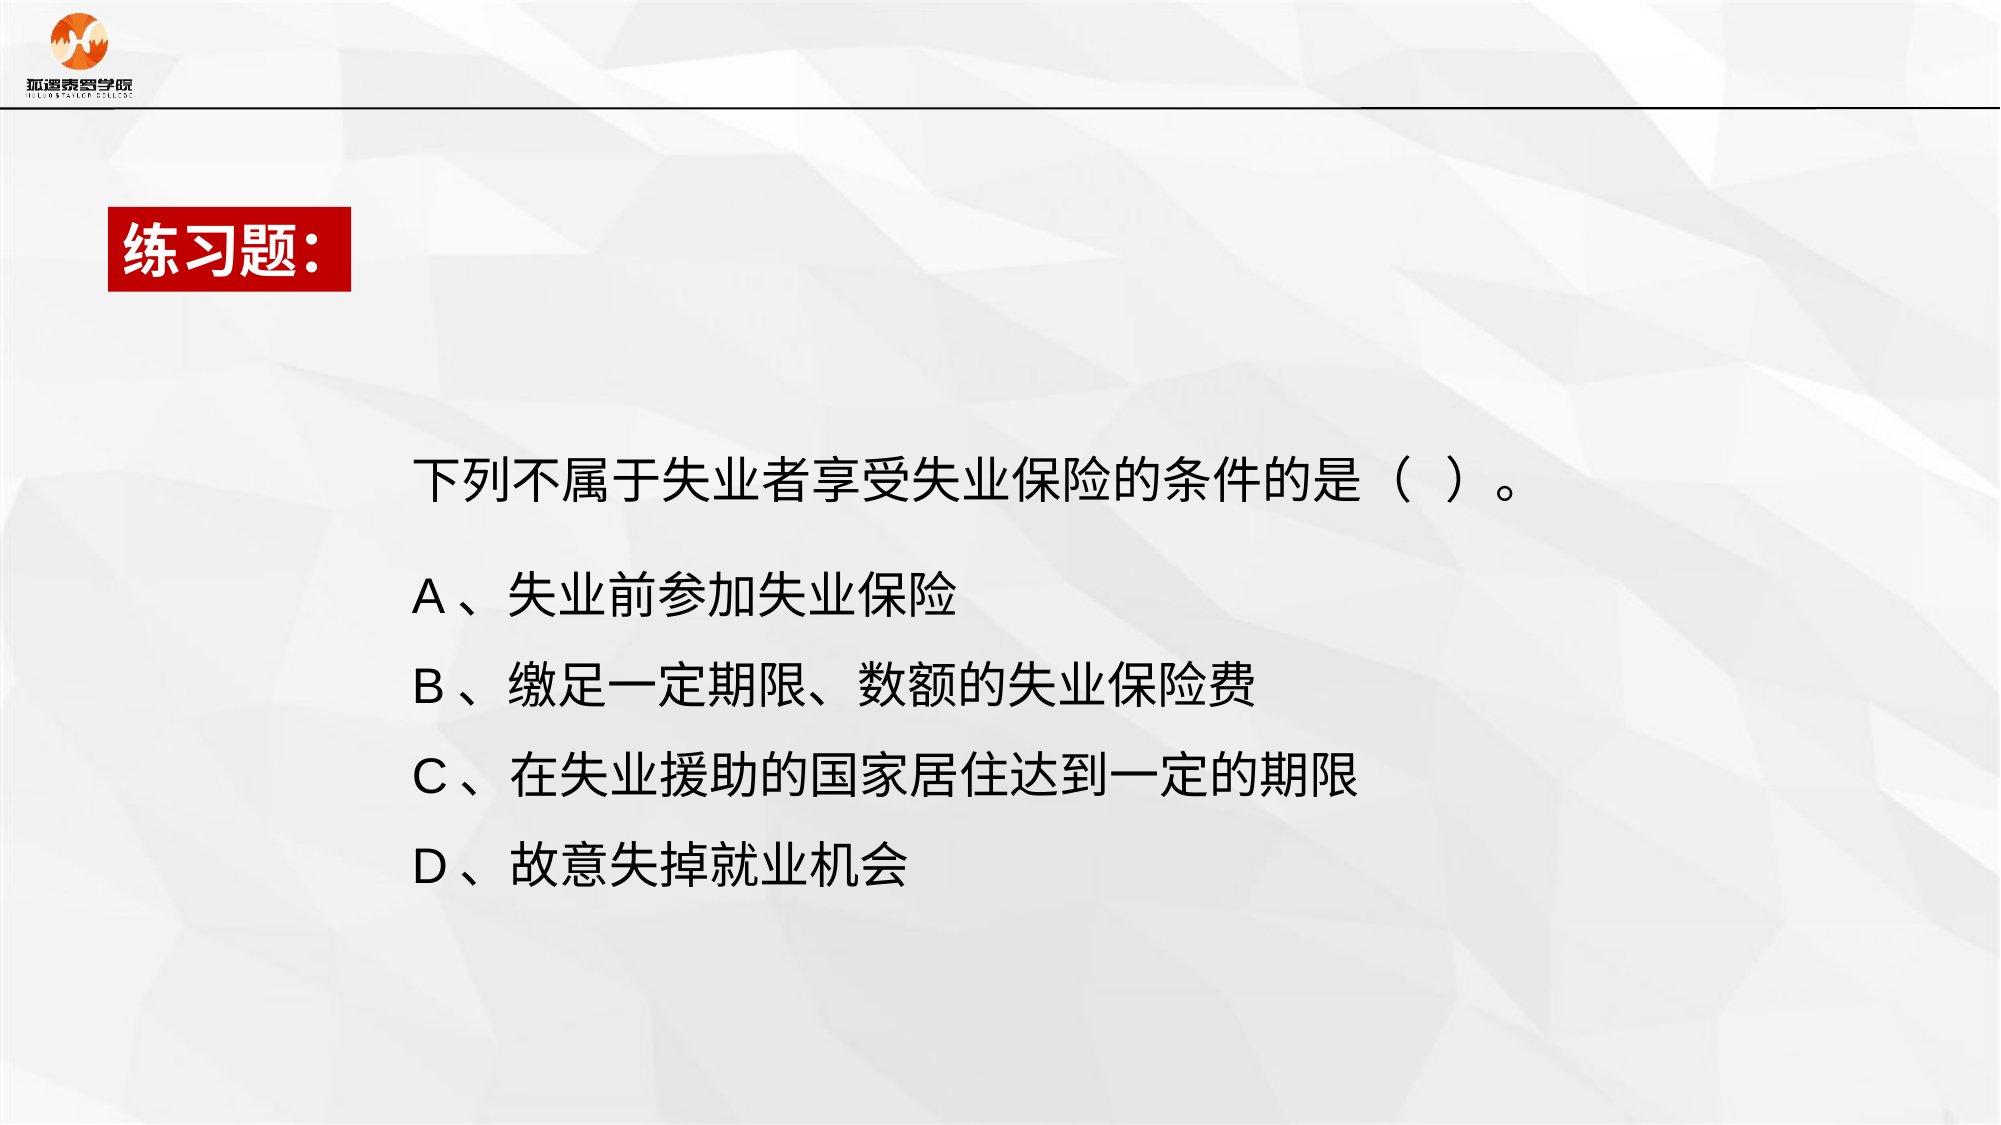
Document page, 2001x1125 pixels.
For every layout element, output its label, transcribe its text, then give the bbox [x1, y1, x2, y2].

subtitle 下列不属于失业者享受失业保险的条件的是（ ）。 A、失业前参加失业保险 B、缴足一定期限、数额的失业保险费 C、在失业援助的国家居住达到一定的期限 D、故意失掉就业机会 [322, 316, 2000, 996]
picture [4, 0, 154, 111]
text_box 练习题： [108, 206, 352, 292]
